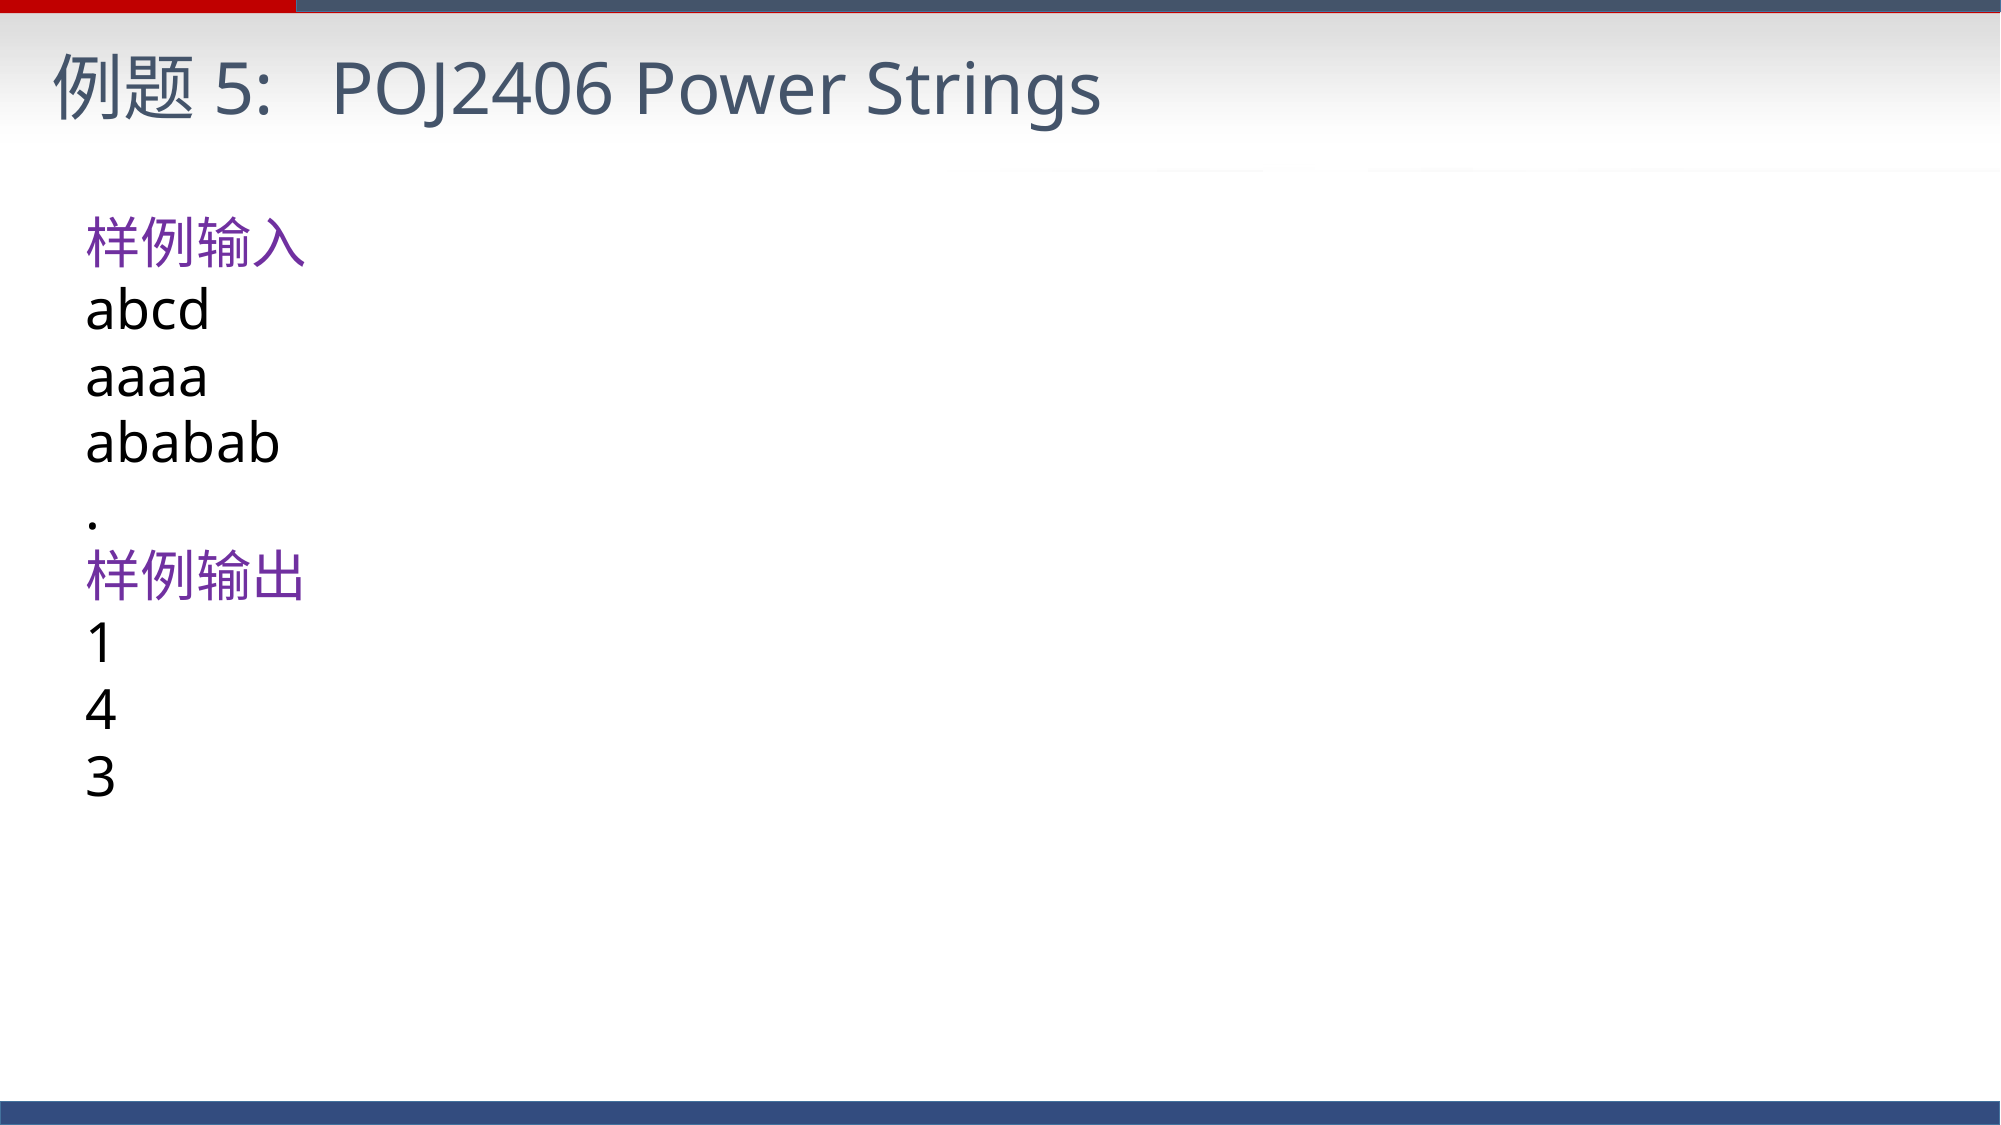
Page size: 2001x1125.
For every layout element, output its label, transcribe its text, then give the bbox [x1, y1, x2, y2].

picture [0, 14, 2000, 172]
text_box 样例输入 abcd aaaa ababab . 样例输出 1 4 3 [70, 200, 1071, 815]
text_box 例题5: POJ2406 Power Strings [36, 35, 1756, 138]
